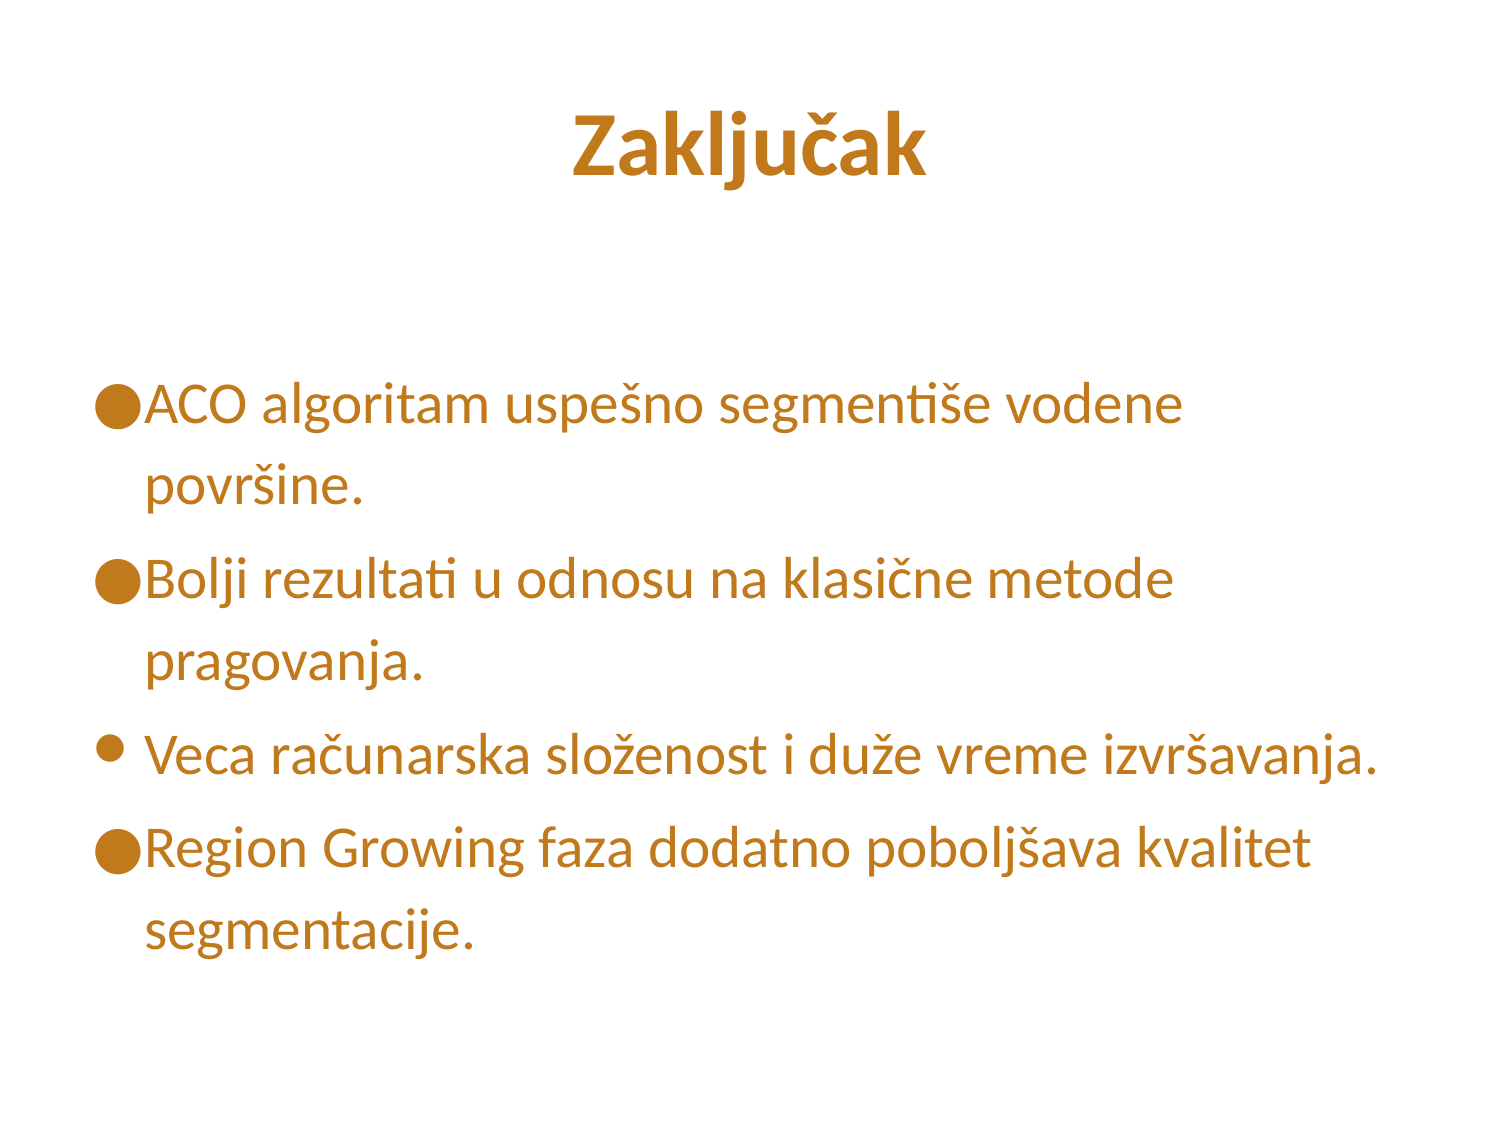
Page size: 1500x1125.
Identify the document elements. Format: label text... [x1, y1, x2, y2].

list ACO algoritam uspešno segmentiše vodene površine. Bolji rezultati u odnosu na klasične metode pragovanja. Veca računarska složenost i duže vreme izvršavanja. Region Growing faza dodatno poboljšava kvalitet segmentacije. [75, 262, 1425, 1005]
title Zaključak [75, 45, 1425, 233]
